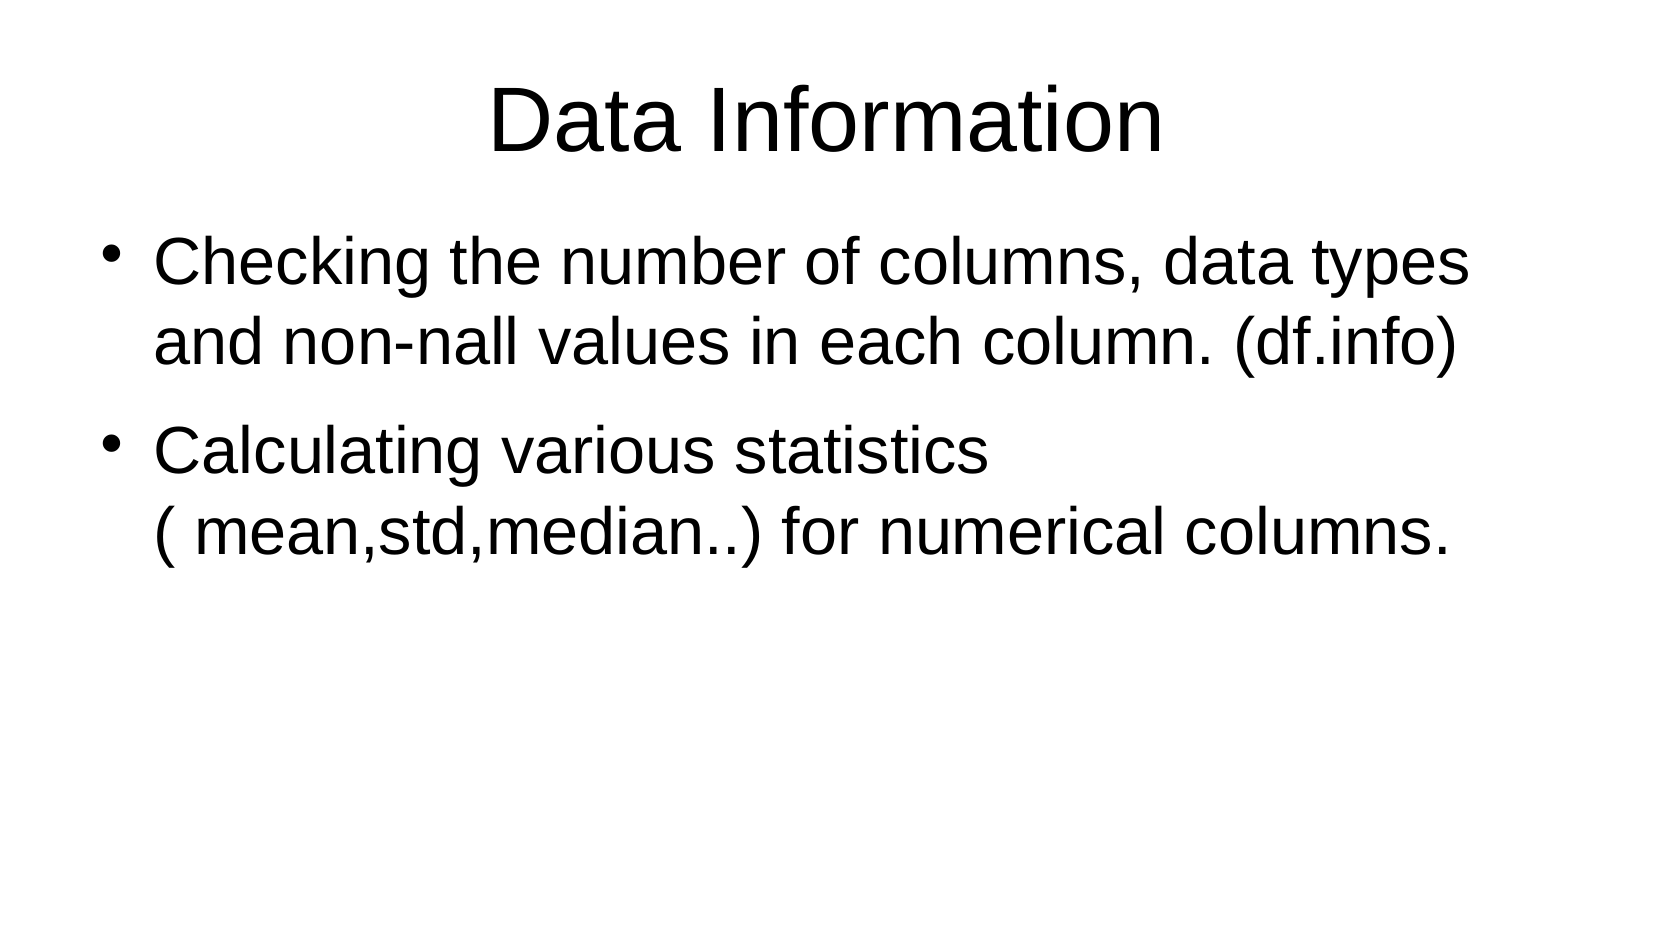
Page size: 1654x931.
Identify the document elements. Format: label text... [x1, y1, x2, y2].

list Checking the number of columns, data types and non-nall values in each column. (df.info) Calculating various statistics ( mean,std,median..) for numerical columns. [82, 217, 1571, 757]
title Data Information [82, 37, 1571, 193]
